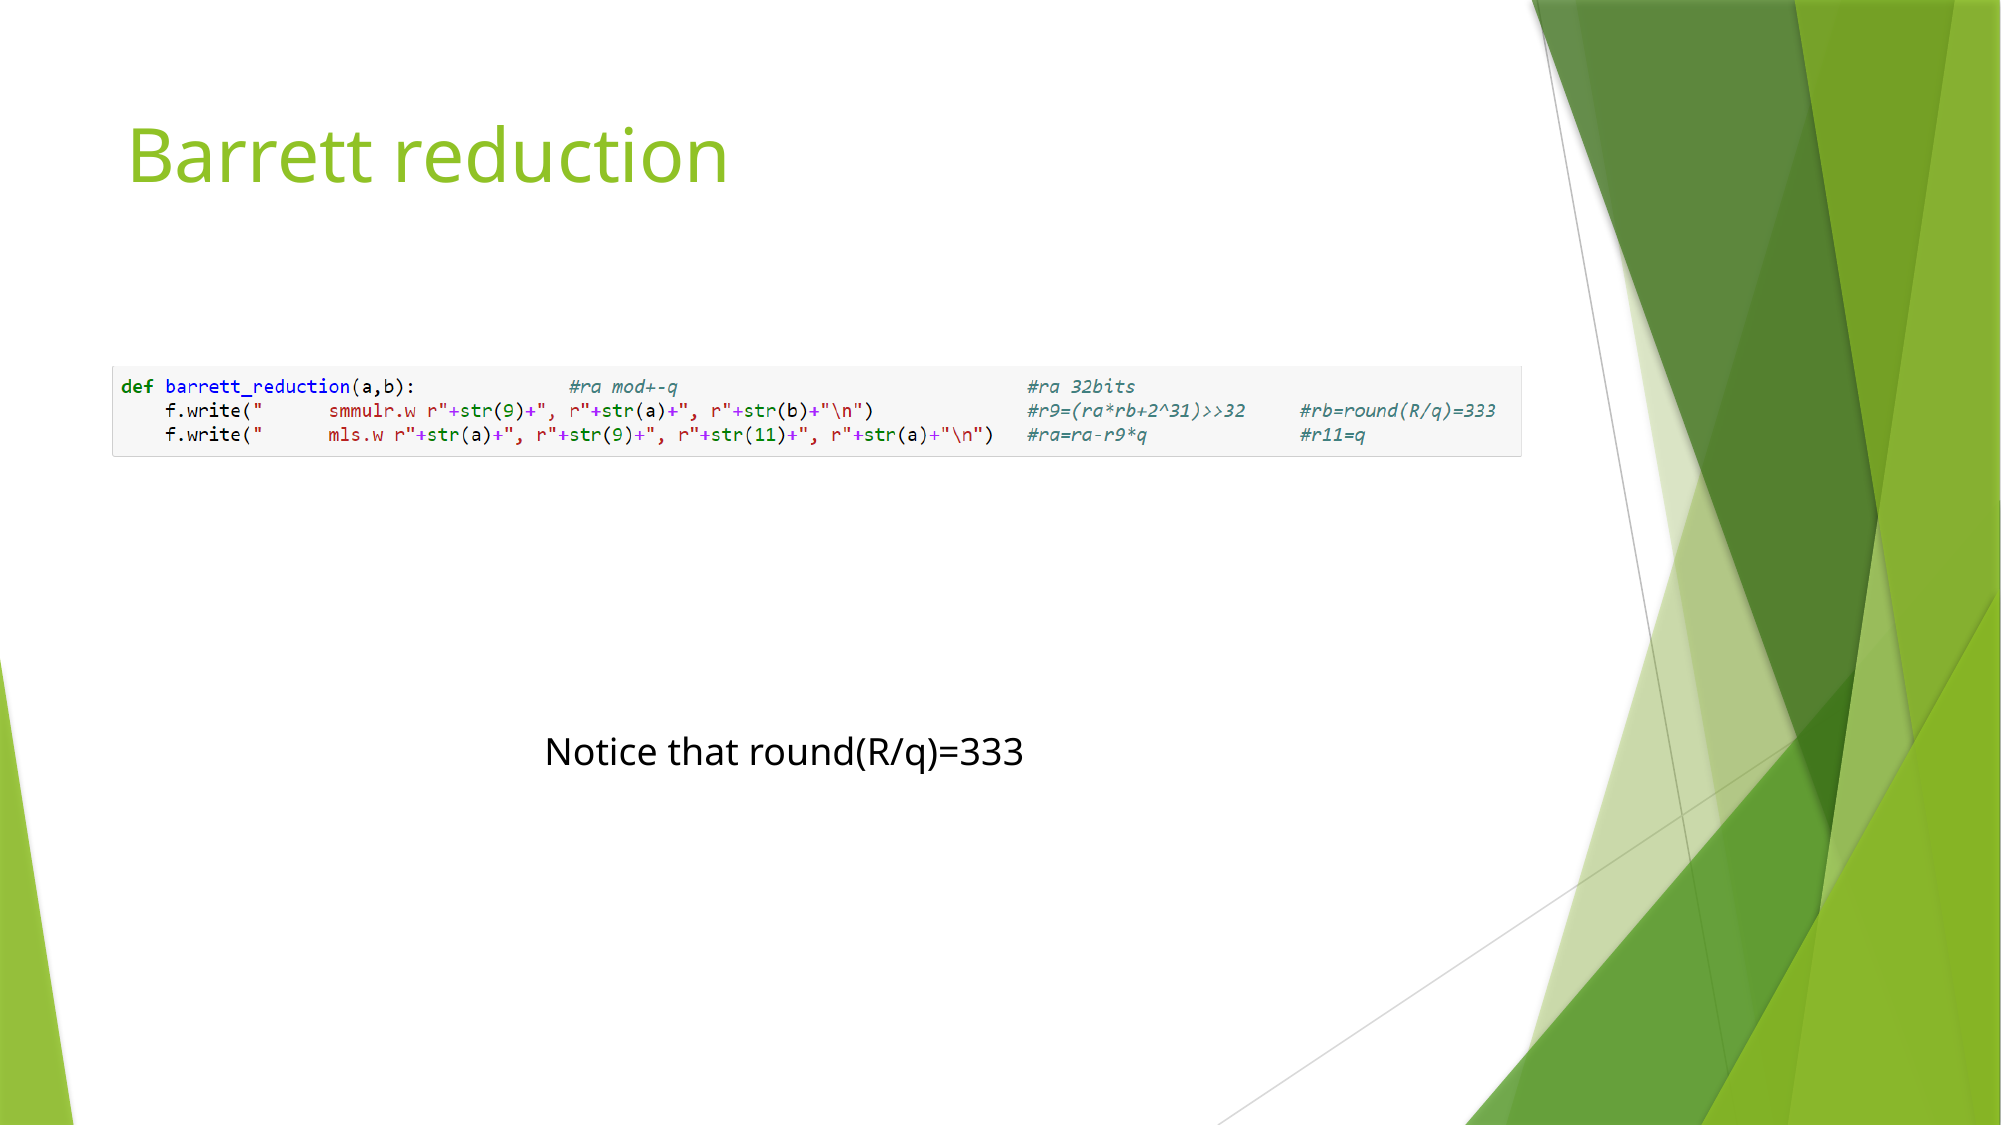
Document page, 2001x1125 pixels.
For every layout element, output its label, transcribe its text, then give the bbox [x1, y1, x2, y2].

title Barrett reduction [111, 99, 1522, 317]
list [110, 366, 1522, 460]
text_box Notice that round(R/q)=333 [529, 720, 1040, 781]
